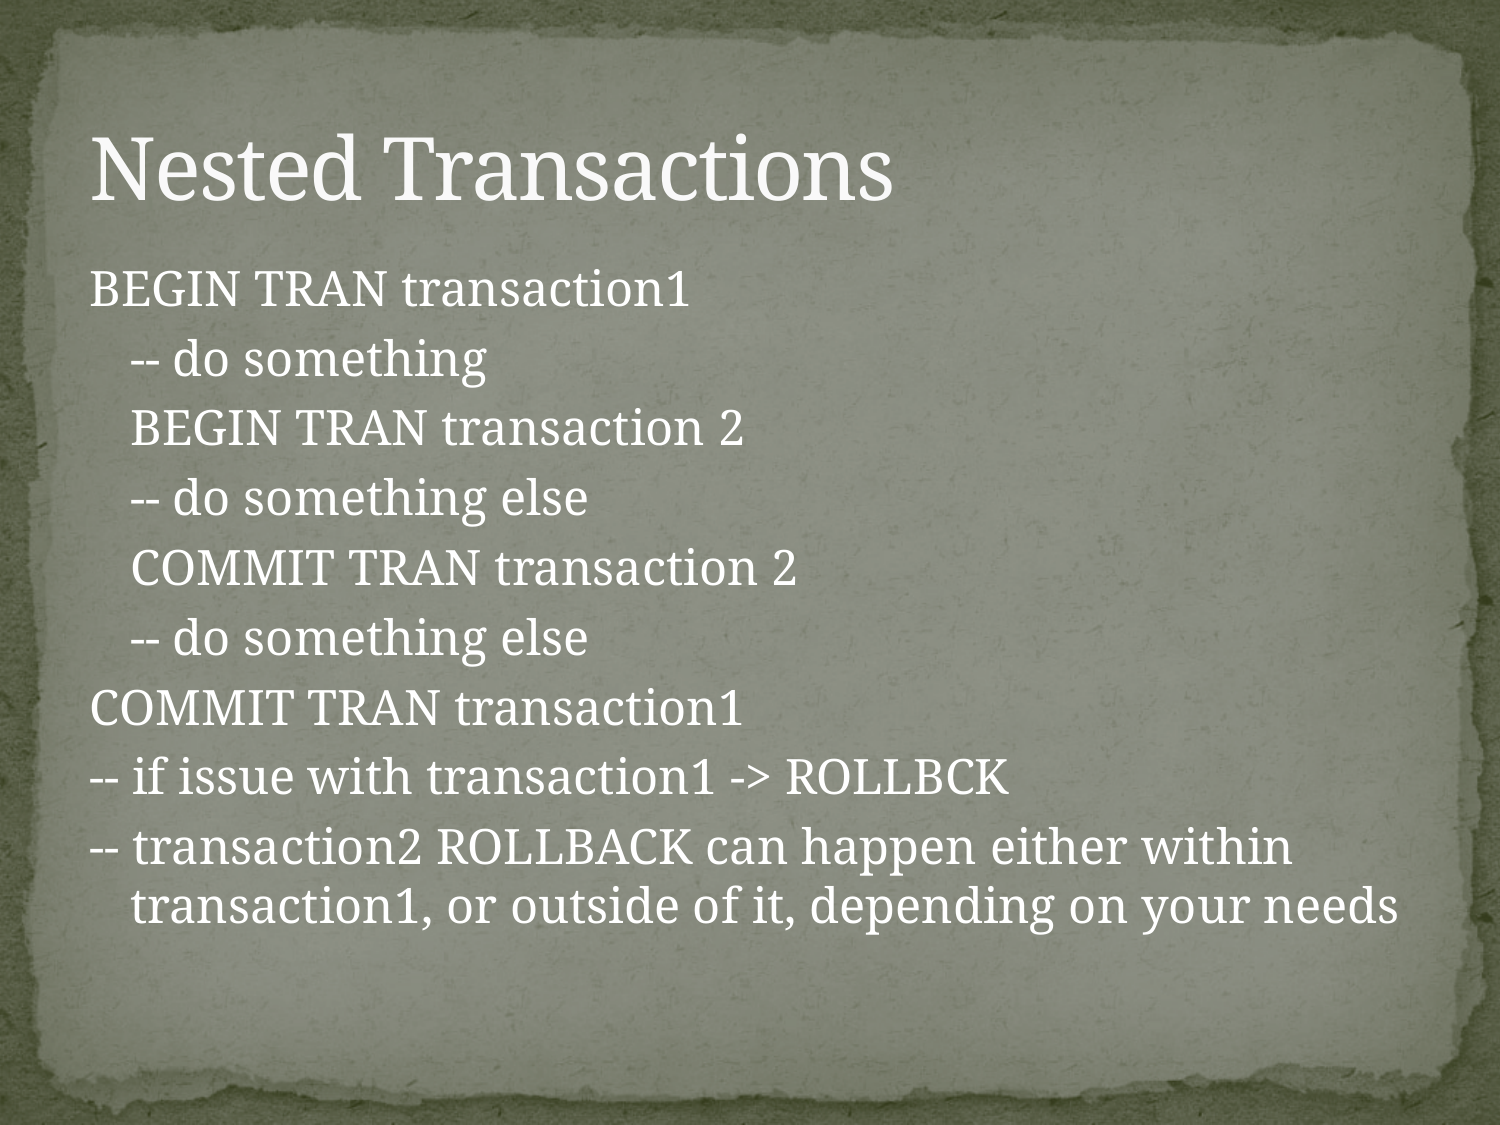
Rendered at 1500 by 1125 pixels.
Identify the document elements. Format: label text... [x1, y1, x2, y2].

title Nested Transactions [74, 24, 1425, 225]
list BEGIN TRAN transaction1 -- do something BEGIN TRAN transaction 2 -- do something else COMMIT TRAN transaction 2 -- do something else COMMIT TRAN transaction1 -- if issue with transaction1 -> ROLLBCK -- transaction2 ROLLBACK can happen either within transaction1, or outside of it, depending on your needs [75, 249, 1425, 1000]
